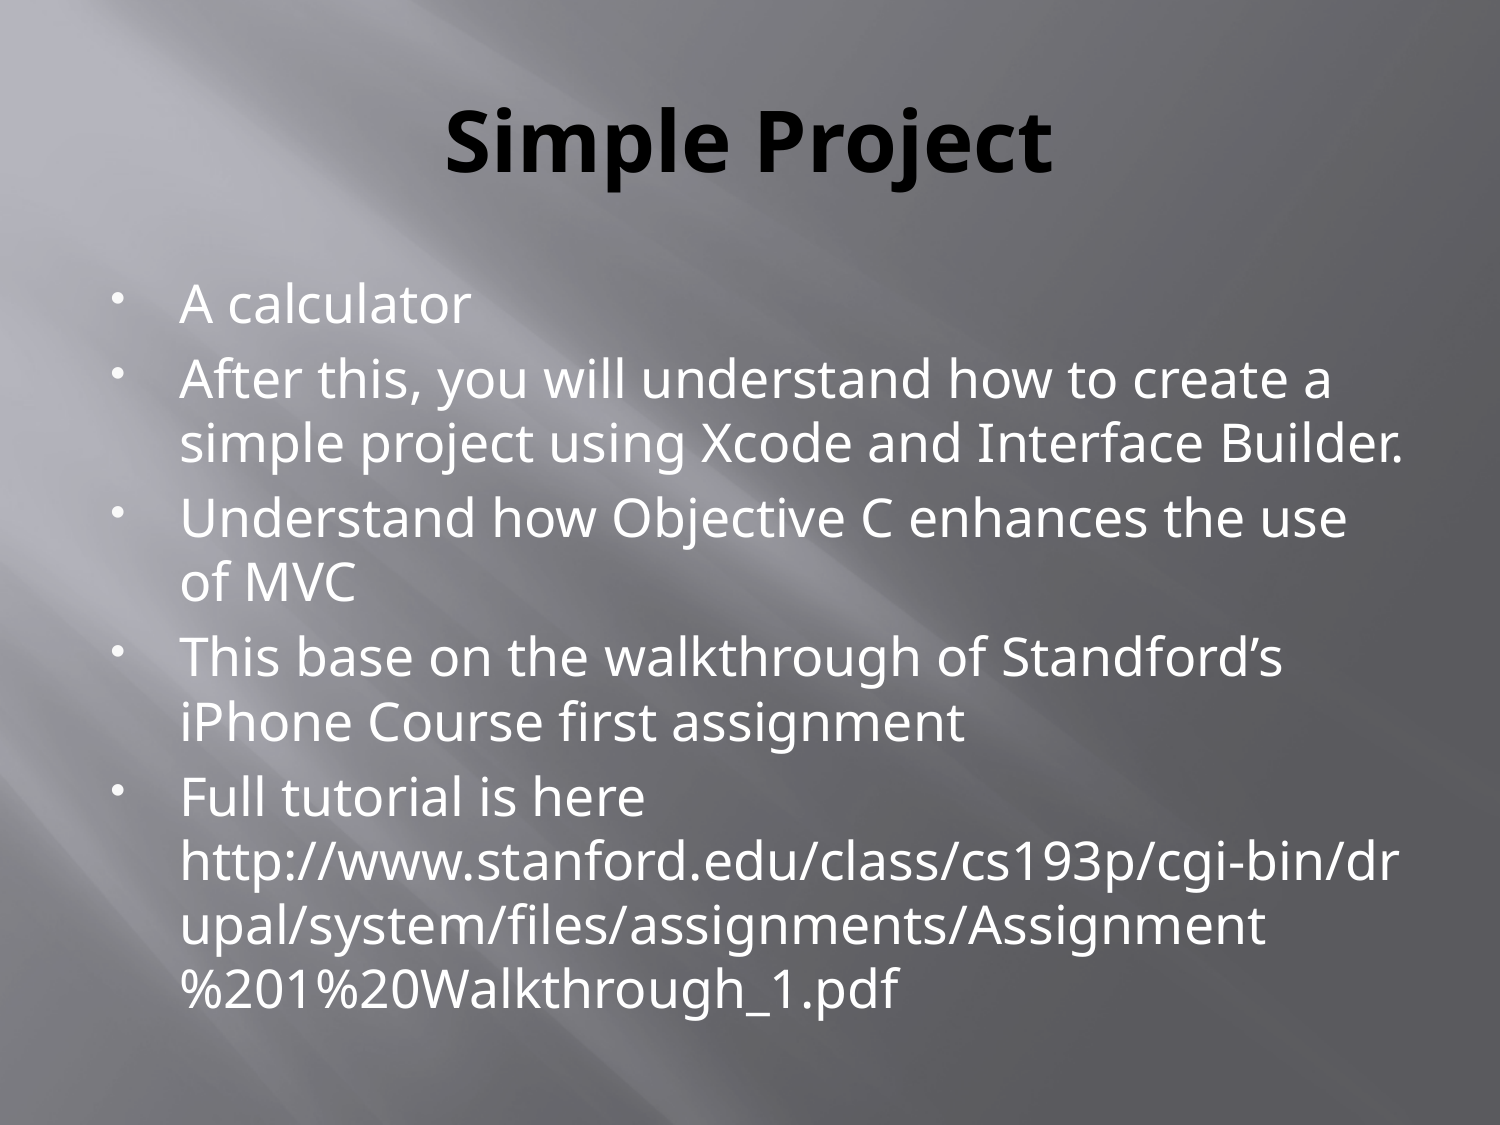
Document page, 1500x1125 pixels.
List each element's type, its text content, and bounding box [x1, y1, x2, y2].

list A calculator After this, you will understand how to create a simple project using Xcode and Interface Builder. Understand how Objective C enhances the use of MVC This base on the walkthrough of Standford’s iPhone Course first assignment Full tutorial is here http://www.stanford.edu/class/cs193p/cgi-bin/drupal/system/files/assignments/Assignment%201%20Walkthrough_1.pdf [75, 262, 1425, 1035]
title Simple Project [75, 45, 1425, 233]
